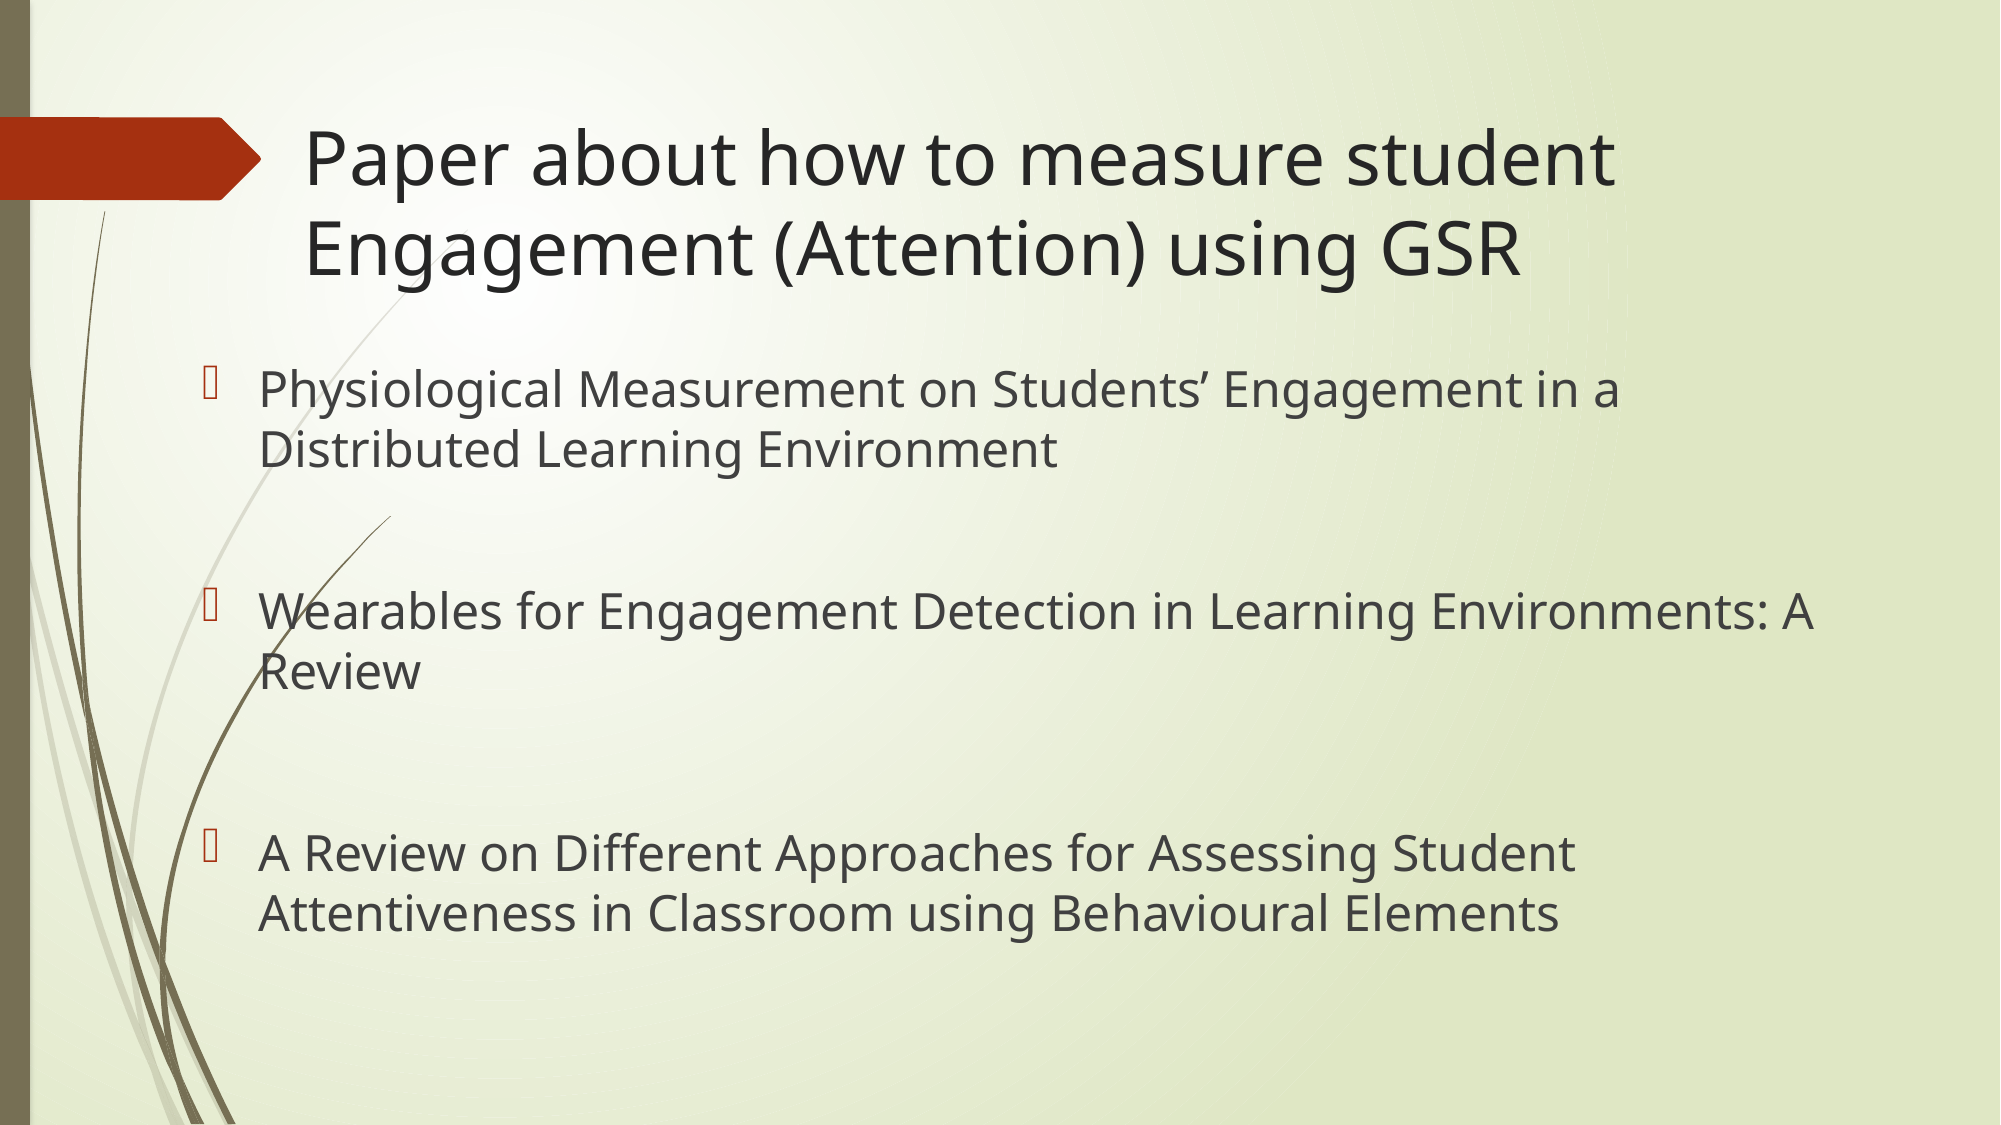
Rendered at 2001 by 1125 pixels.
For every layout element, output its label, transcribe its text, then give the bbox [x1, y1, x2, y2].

title Paper about how to measure student Engagement (Attention) using GSR [288, 102, 1888, 313]
list Physiological Measurement on Students’ Engagement in a Distributed Learning Environment Wearables for Engagement Detection in Learning Environments: A Review A Review on Different Approaches for Assessing Student Attentiveness in Classroom using Behavioural Elements [187, 350, 1888, 970]
